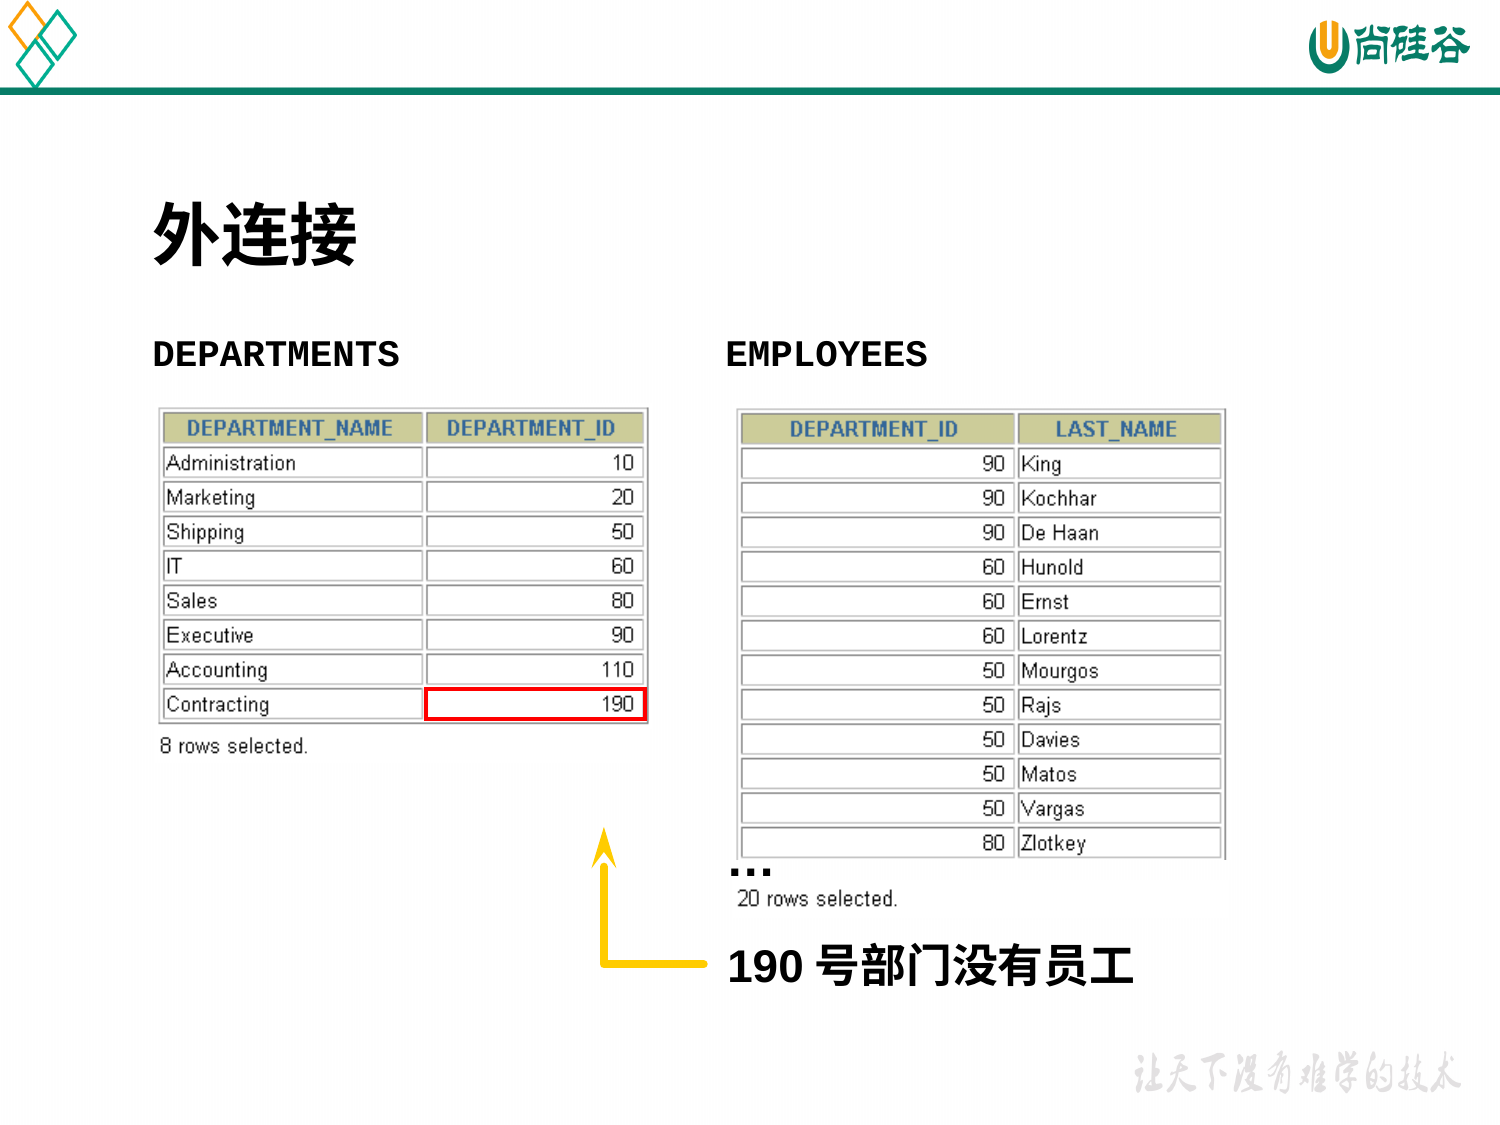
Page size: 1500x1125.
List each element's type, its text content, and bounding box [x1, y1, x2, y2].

text_box DEPARTMENTS [137, 321, 444, 382]
text_box EMPLOYEES [710, 321, 944, 382]
picture [0, 0, 1500, 1125]
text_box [603, 826, 1353, 1000]
title 外连接 [137, 193, 1400, 430]
